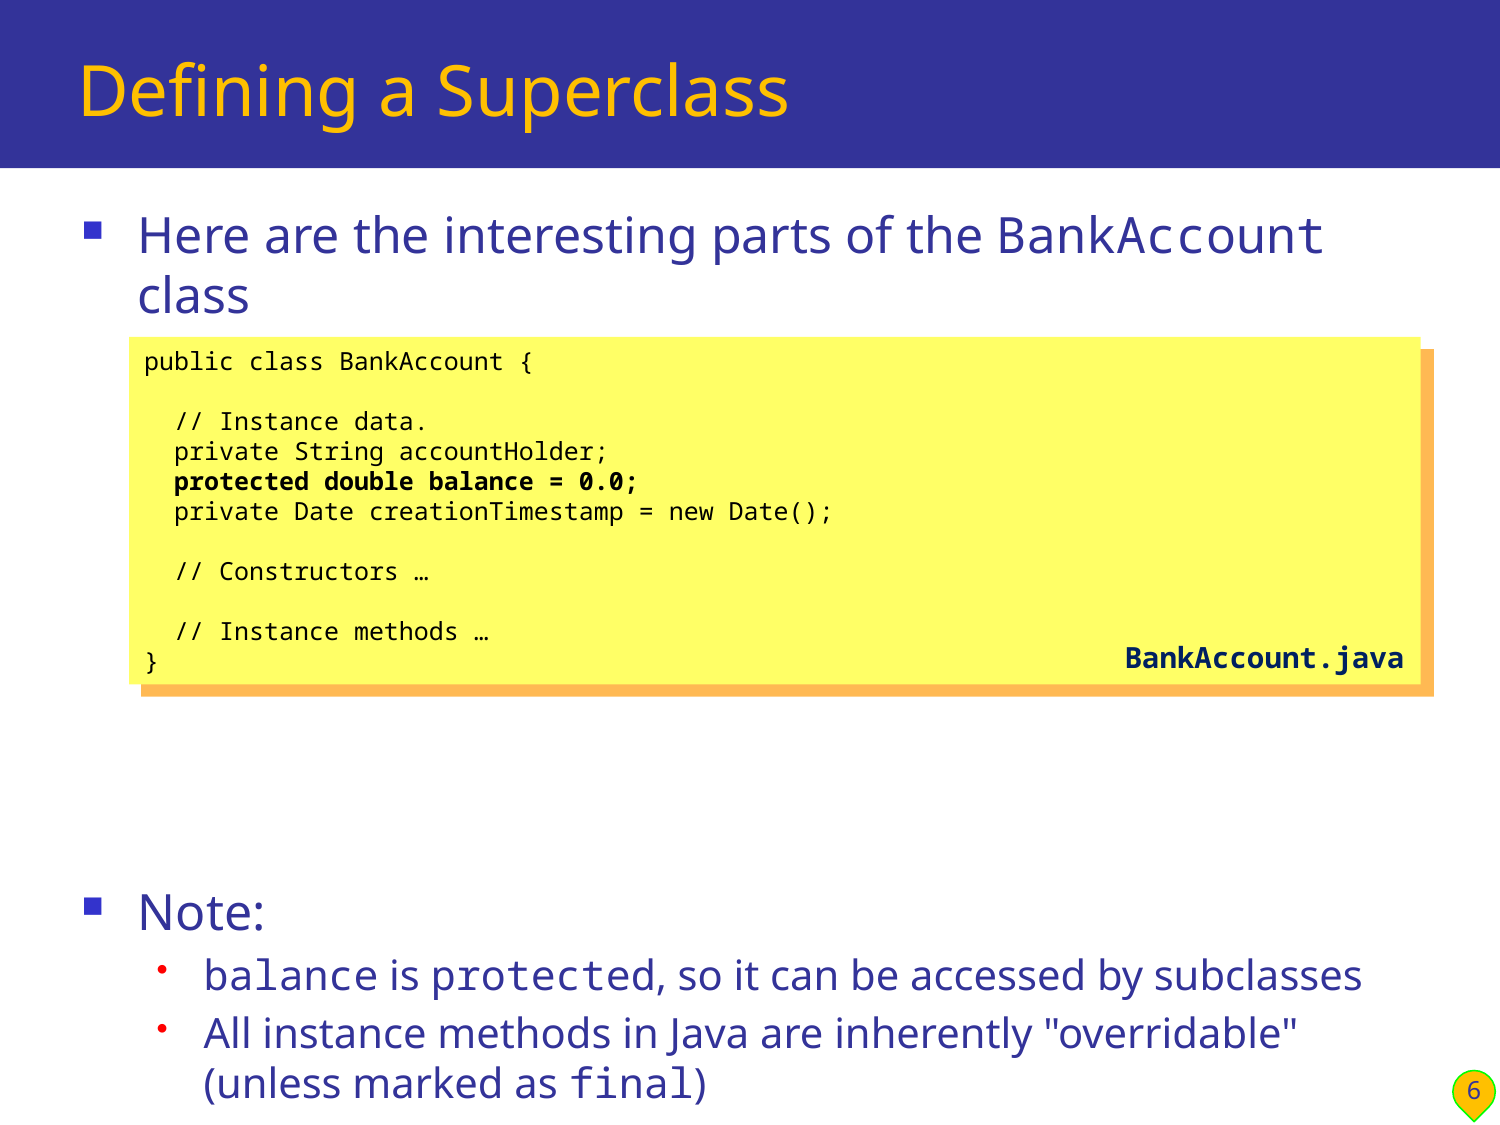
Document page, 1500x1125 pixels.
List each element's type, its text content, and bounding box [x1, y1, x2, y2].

list Here are the interesting parts of the BankAccount class This is a simplification for now… Note: balance is protected, so it can be accessed by subclasses All instance methods in Java are inherently "overridable" (unless marked as final) [66, 196, 1460, 1007]
text_box BankAccount.java [1109, 631, 1420, 682]
title Defining a Superclass [61, 24, 1465, 139]
footer 6 [1431, 1040, 1500, 1117]
text_box public class BankAccount { // Instance data. private String accountHolder; protected double balance = 0.0; private Date creationTimestamp = new Date(); // Constructors … // Instance methods … } [129, 336, 1421, 685]
